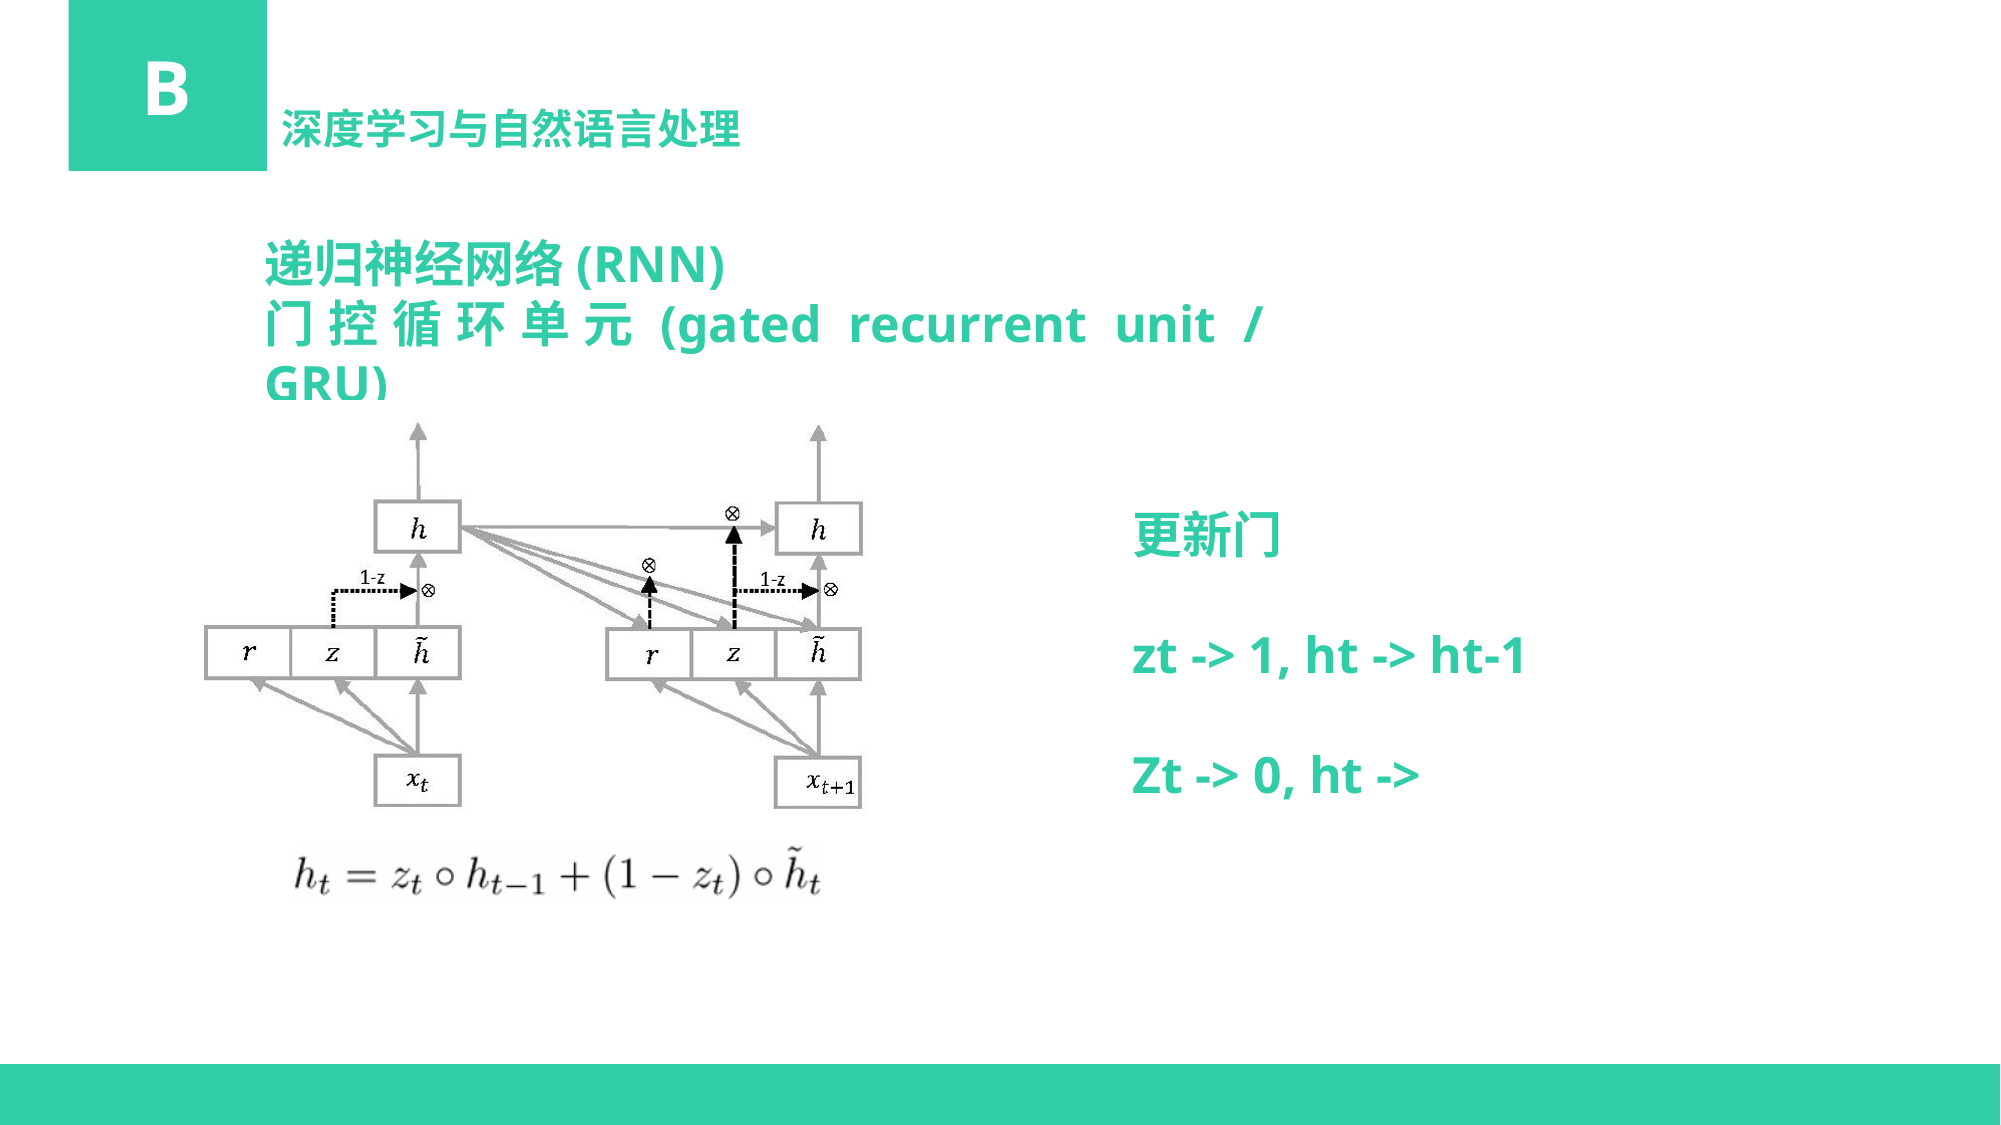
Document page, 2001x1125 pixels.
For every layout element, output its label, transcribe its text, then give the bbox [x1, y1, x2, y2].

text_box B [133, 33, 200, 138]
text_box 递归神经网络(RNN) 门控循环单元(gated recurrent unit / GRU) [257, 225, 1272, 361]
text_box 深度学习与自然语言处理 [273, 95, 749, 161]
picture [201, 400, 881, 931]
text_box [68, 0, 267, 171]
